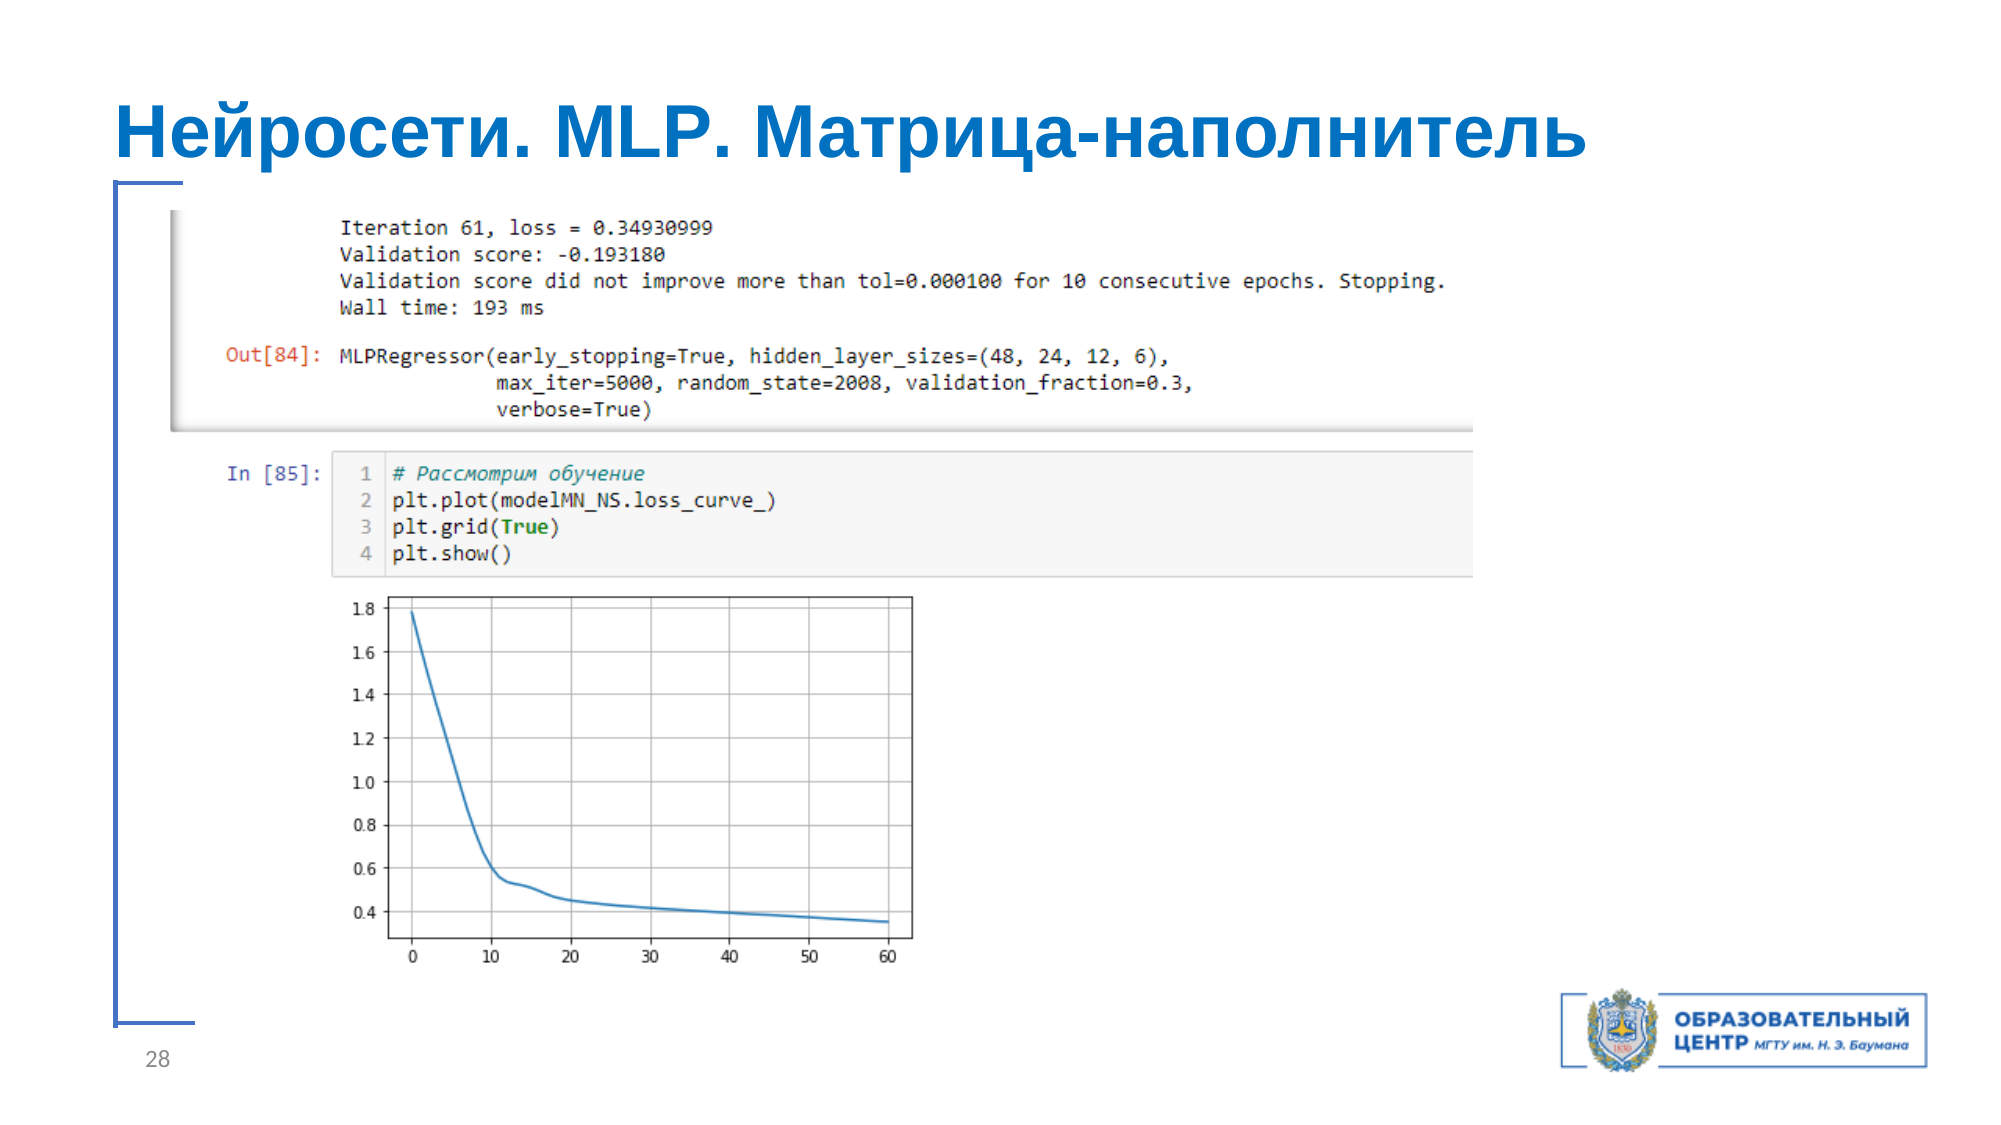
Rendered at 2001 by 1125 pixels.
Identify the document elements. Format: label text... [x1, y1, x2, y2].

picture [1530, 965, 1978, 1088]
slide_number 28 [86, 1028, 186, 1088]
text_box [115, 179, 195, 1029]
text_box Нейросети. MLP. Матрица-наполнитель [102, 77, 1885, 180]
picture [155, 210, 1473, 991]
